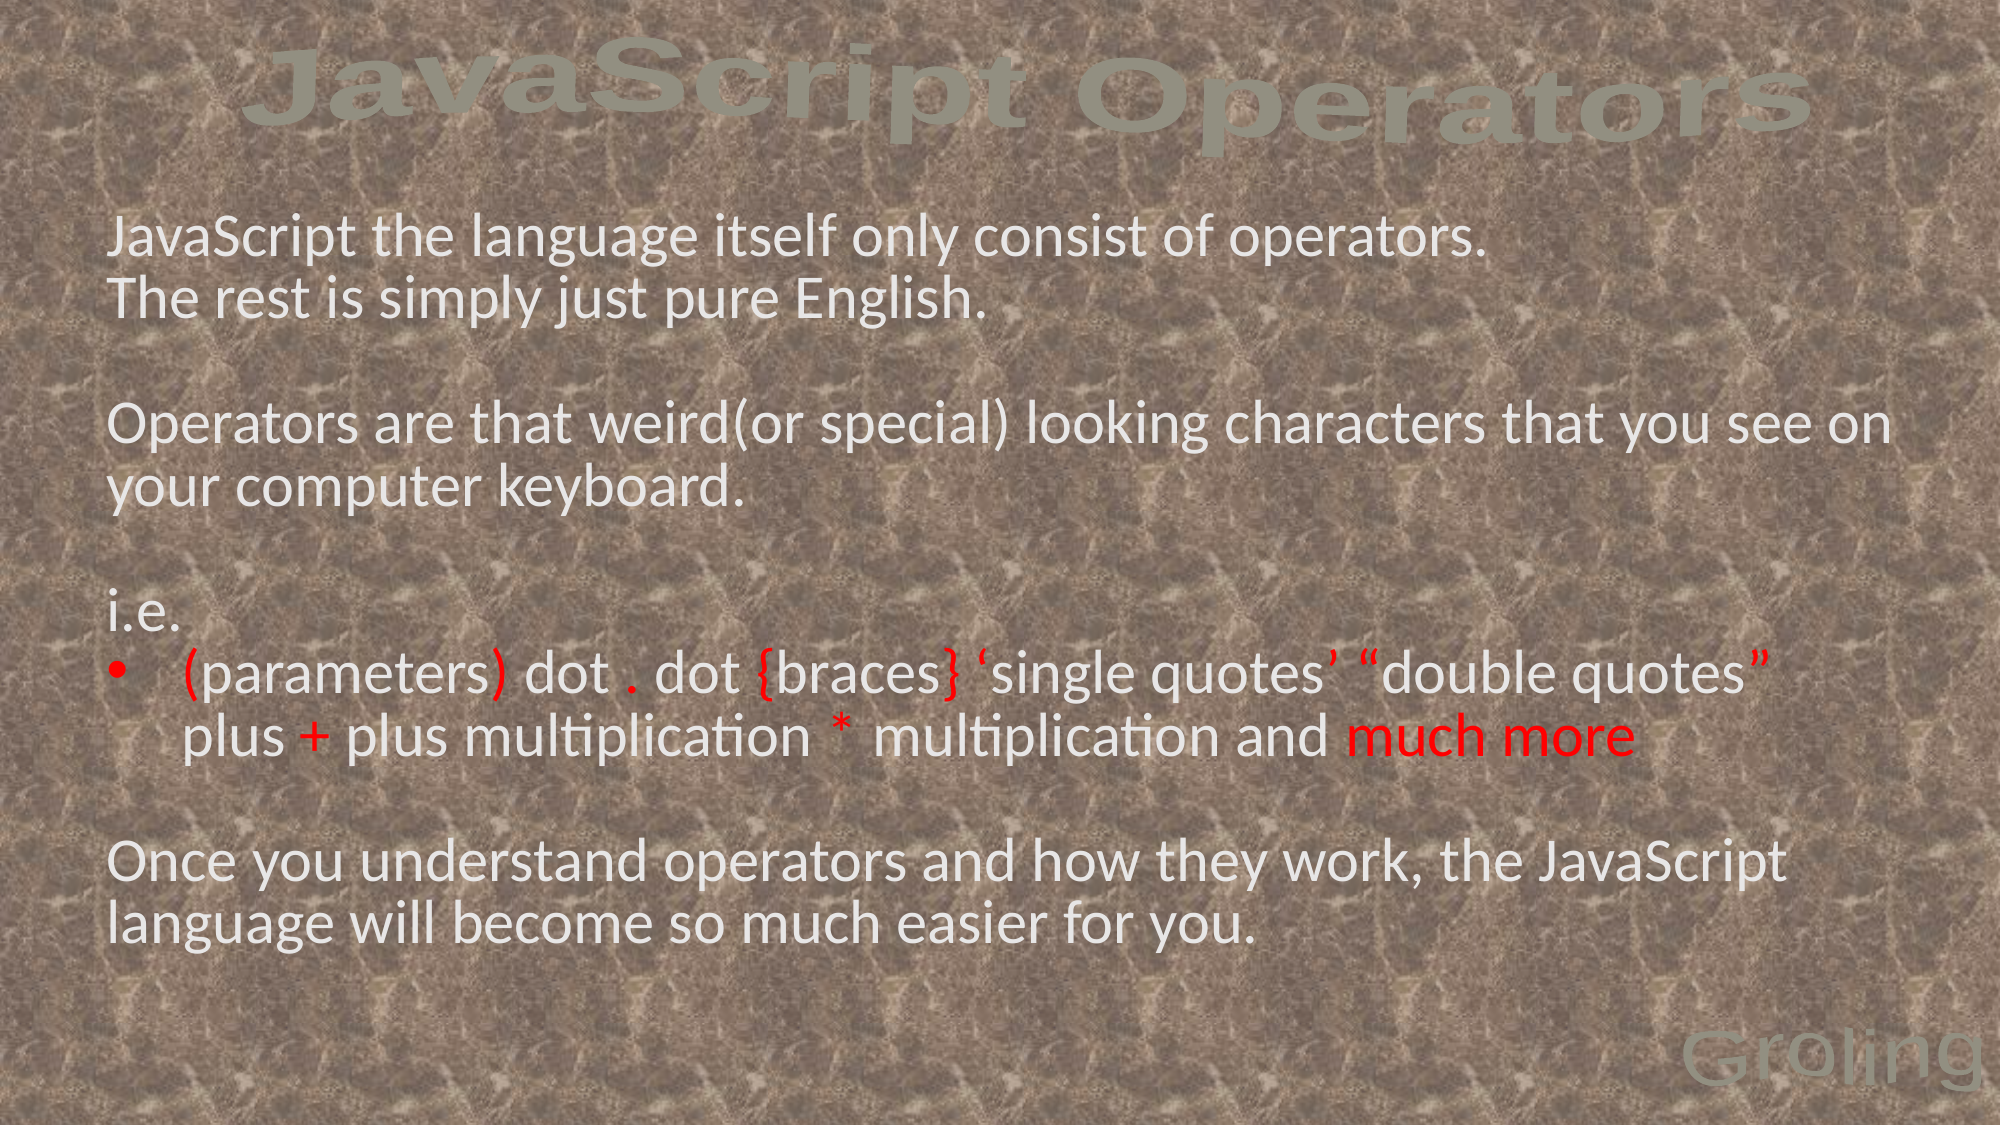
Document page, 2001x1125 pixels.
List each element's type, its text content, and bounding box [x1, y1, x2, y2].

text_box JavaScript the language itself only consist of operators. The rest is simply just pure English. Operators are that weird(or special) looking characters that you see on your computer keyboard. i.e. (parameters) dot . dot {braces} ‘single quotes’ “double quotes” plus + plus multiplication * multiplication and much more Once you understand operators and how they work, the JavaScript language will become so much easier for you. [91, 198, 1919, 1125]
